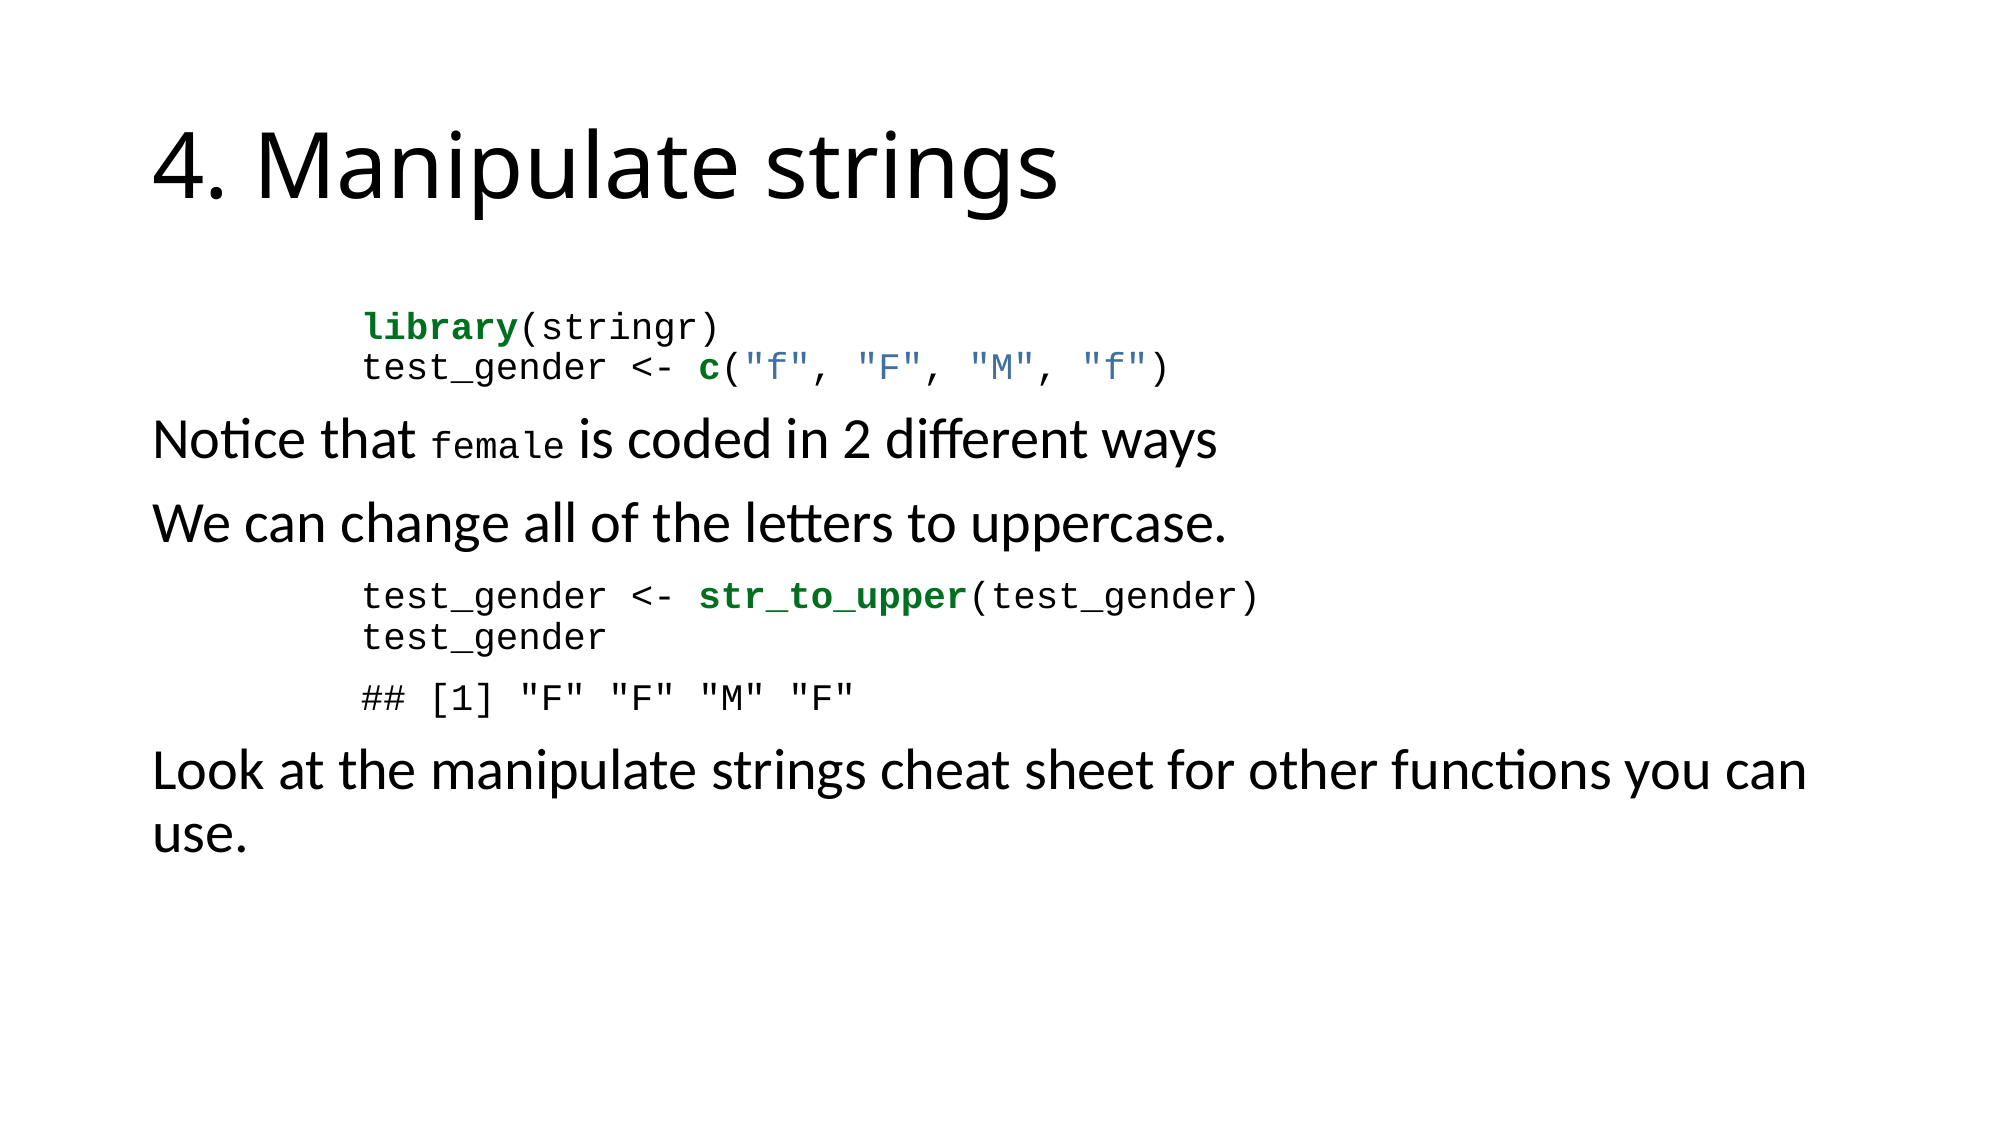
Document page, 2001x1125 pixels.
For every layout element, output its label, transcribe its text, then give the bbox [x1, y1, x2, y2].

title 4. Manipulate strings [137, 59, 1863, 278]
list library(stringr) test_gender <- c("f", "F", "M", "f") Notice that female is coded in 2 different ways We can change all of the letters to uppercase. test_gender <- str_to_upper(test_gender) test_gender ## [1] "F" "F" "M" "F" Look at the manipulate strings cheat sheet for other functions you can use. [137, 299, 1863, 1014]
